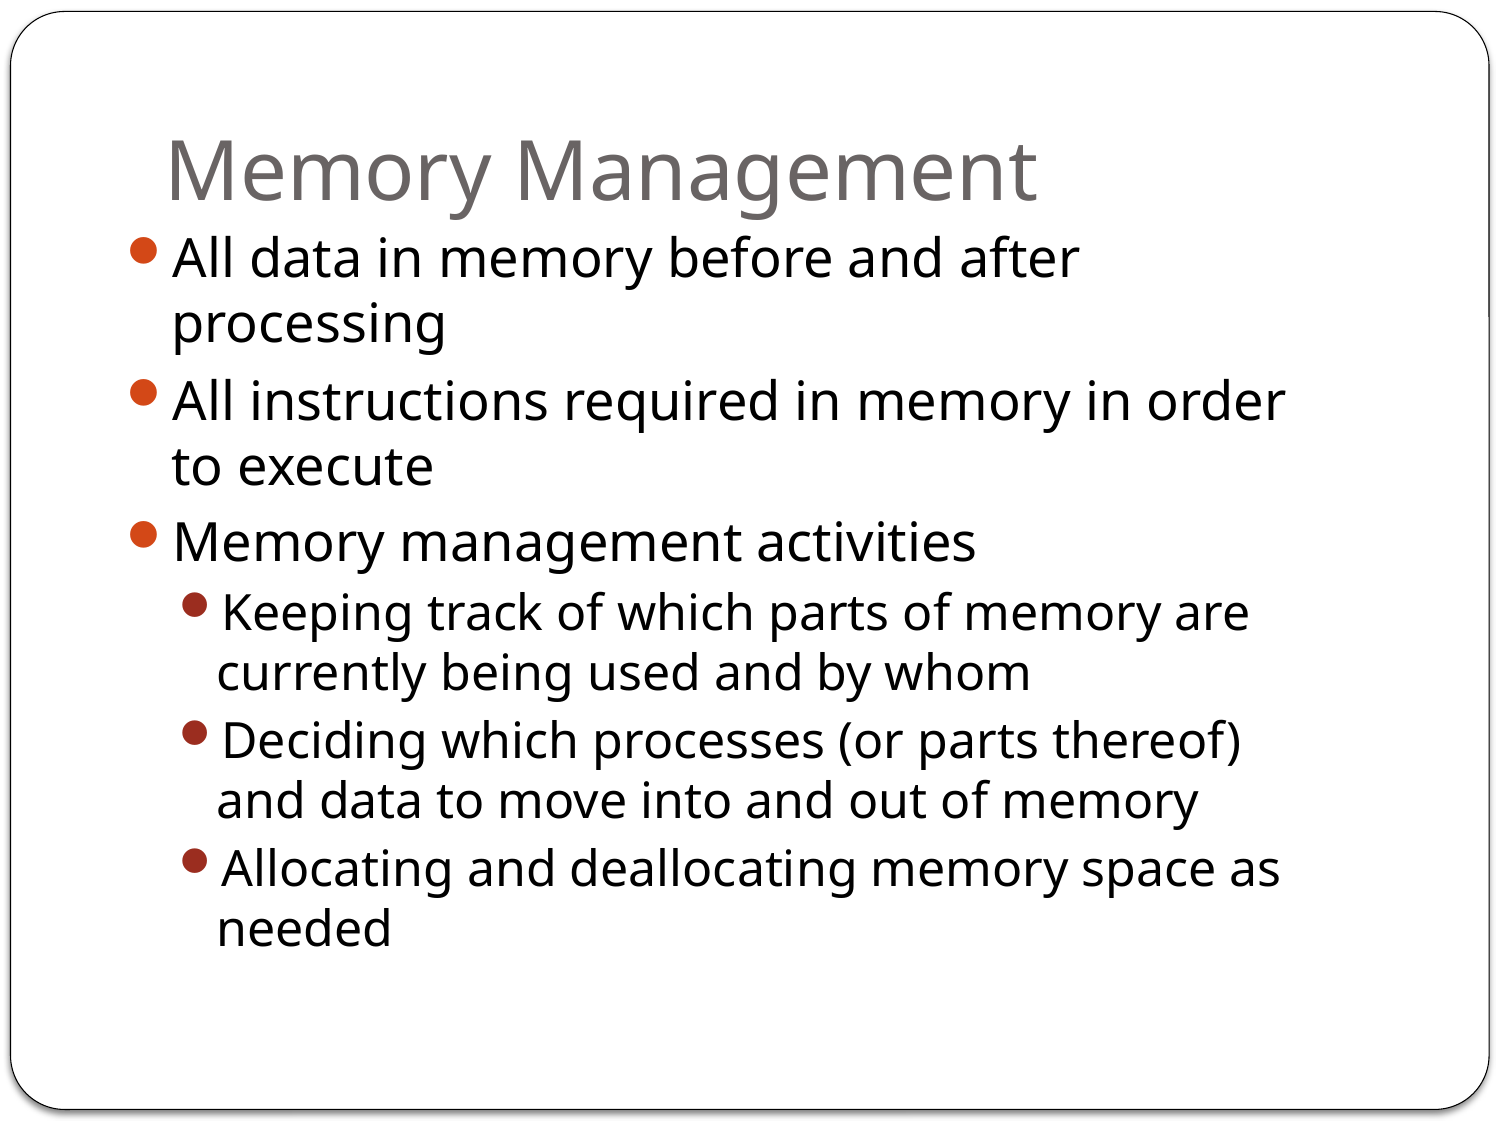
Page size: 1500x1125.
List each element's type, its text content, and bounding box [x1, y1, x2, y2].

list All data in memory before and after processing All instructions required in memory in order to execute Memory management activities Keeping track of which parts of memory are currently being used and by whom Deciding which processes (or parts thereof) and data to move into and out of memory Allocating and deallocating memory space as needed [111, 216, 1307, 904]
title Memory Management [150, 45, 1425, 233]
